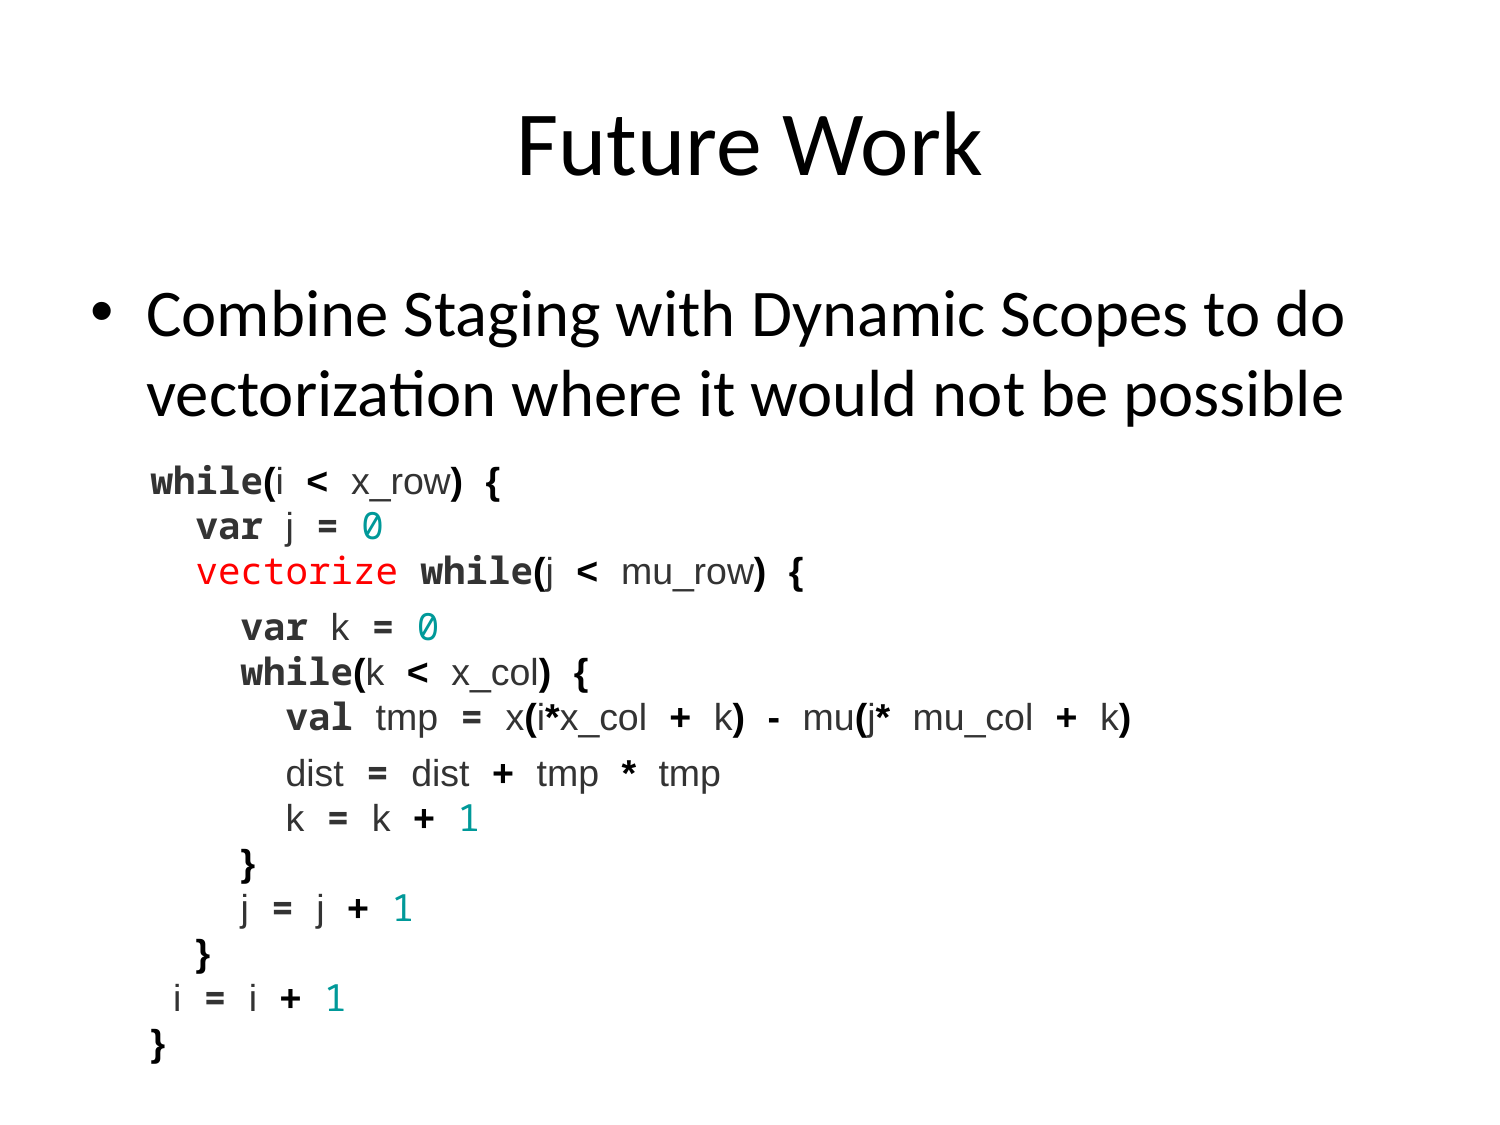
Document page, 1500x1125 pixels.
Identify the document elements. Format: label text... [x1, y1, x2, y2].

text_box while(i < x_row) { var j = 0 vectorize while(j < mu_row) { var k = 0 while(k < x_col) { val tmp = x(i*x_col + k) - mu(j* mu_col + k) dist = dist + tmp * tmp k = k + 1 } j = j + 1 } i = i + 1 } [135, 456, 1147, 1065]
list Combine Staging with Dynamic Scopes to do vectorization where it would not be possible [75, 262, 1425, 463]
title Future Work [75, 45, 1425, 233]
